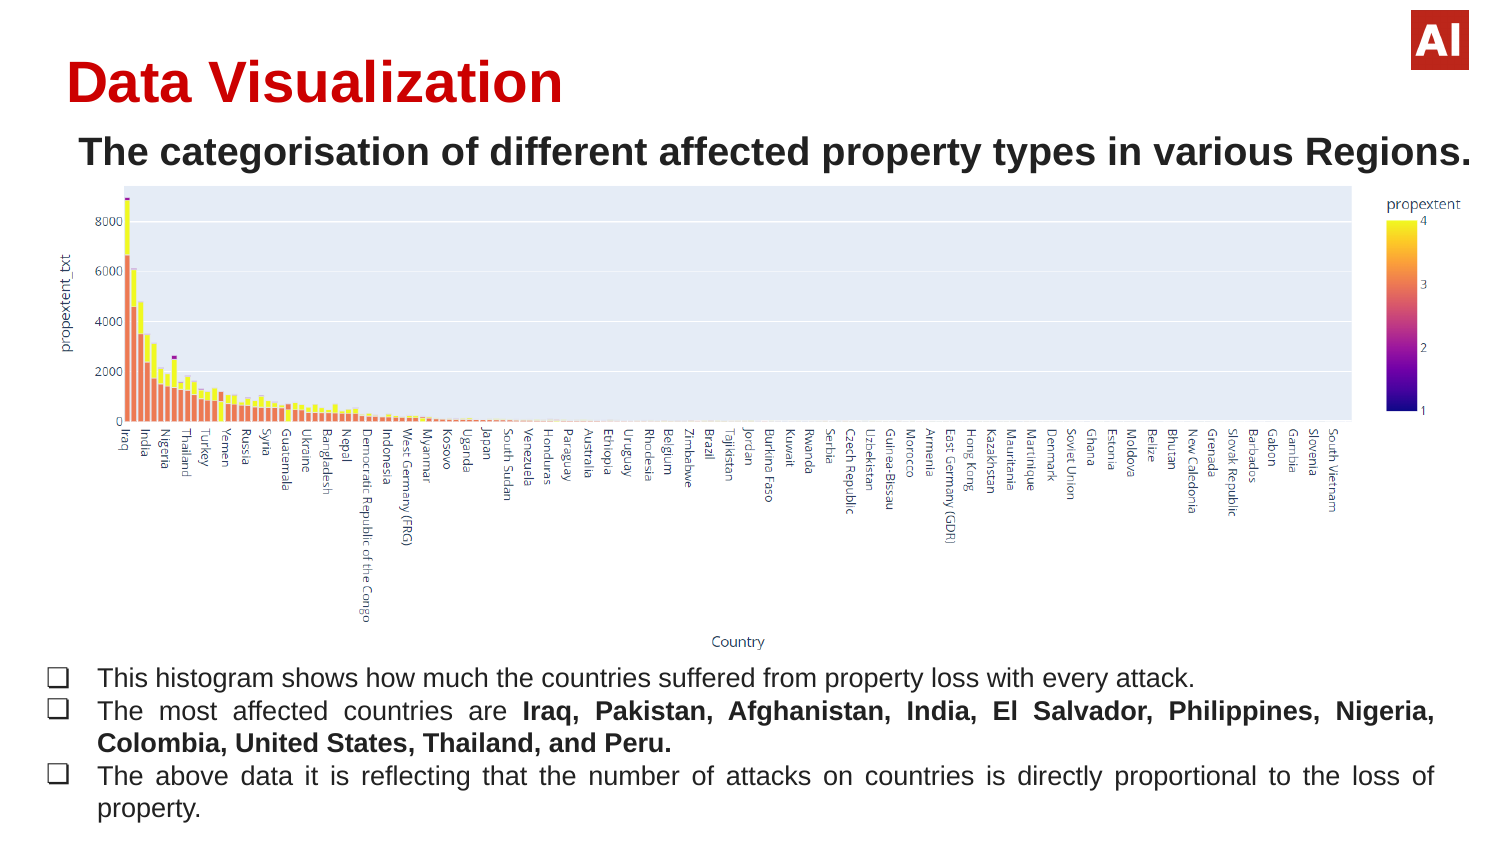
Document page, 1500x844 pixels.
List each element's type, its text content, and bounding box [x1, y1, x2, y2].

title Data Visualization [51, 28, 1449, 123]
picture [24, 160, 1476, 667]
text_box This histogram shows how much the countries suffered from property loss with every attack. The most affected countries are Iraq, Pakistan, Afghanistan, India, El Salvador, Philippines, Nigeria, Colombia, United States, Thailand, and Peru. The above data it is reflecting that the number of attacks on countries is directly proportional to the loss of property. [7, 645, 1449, 839]
text_box The categorisation of different affected property types in various Regions. [63, 104, 1490, 189]
picture [1411, 10, 1469, 70]
